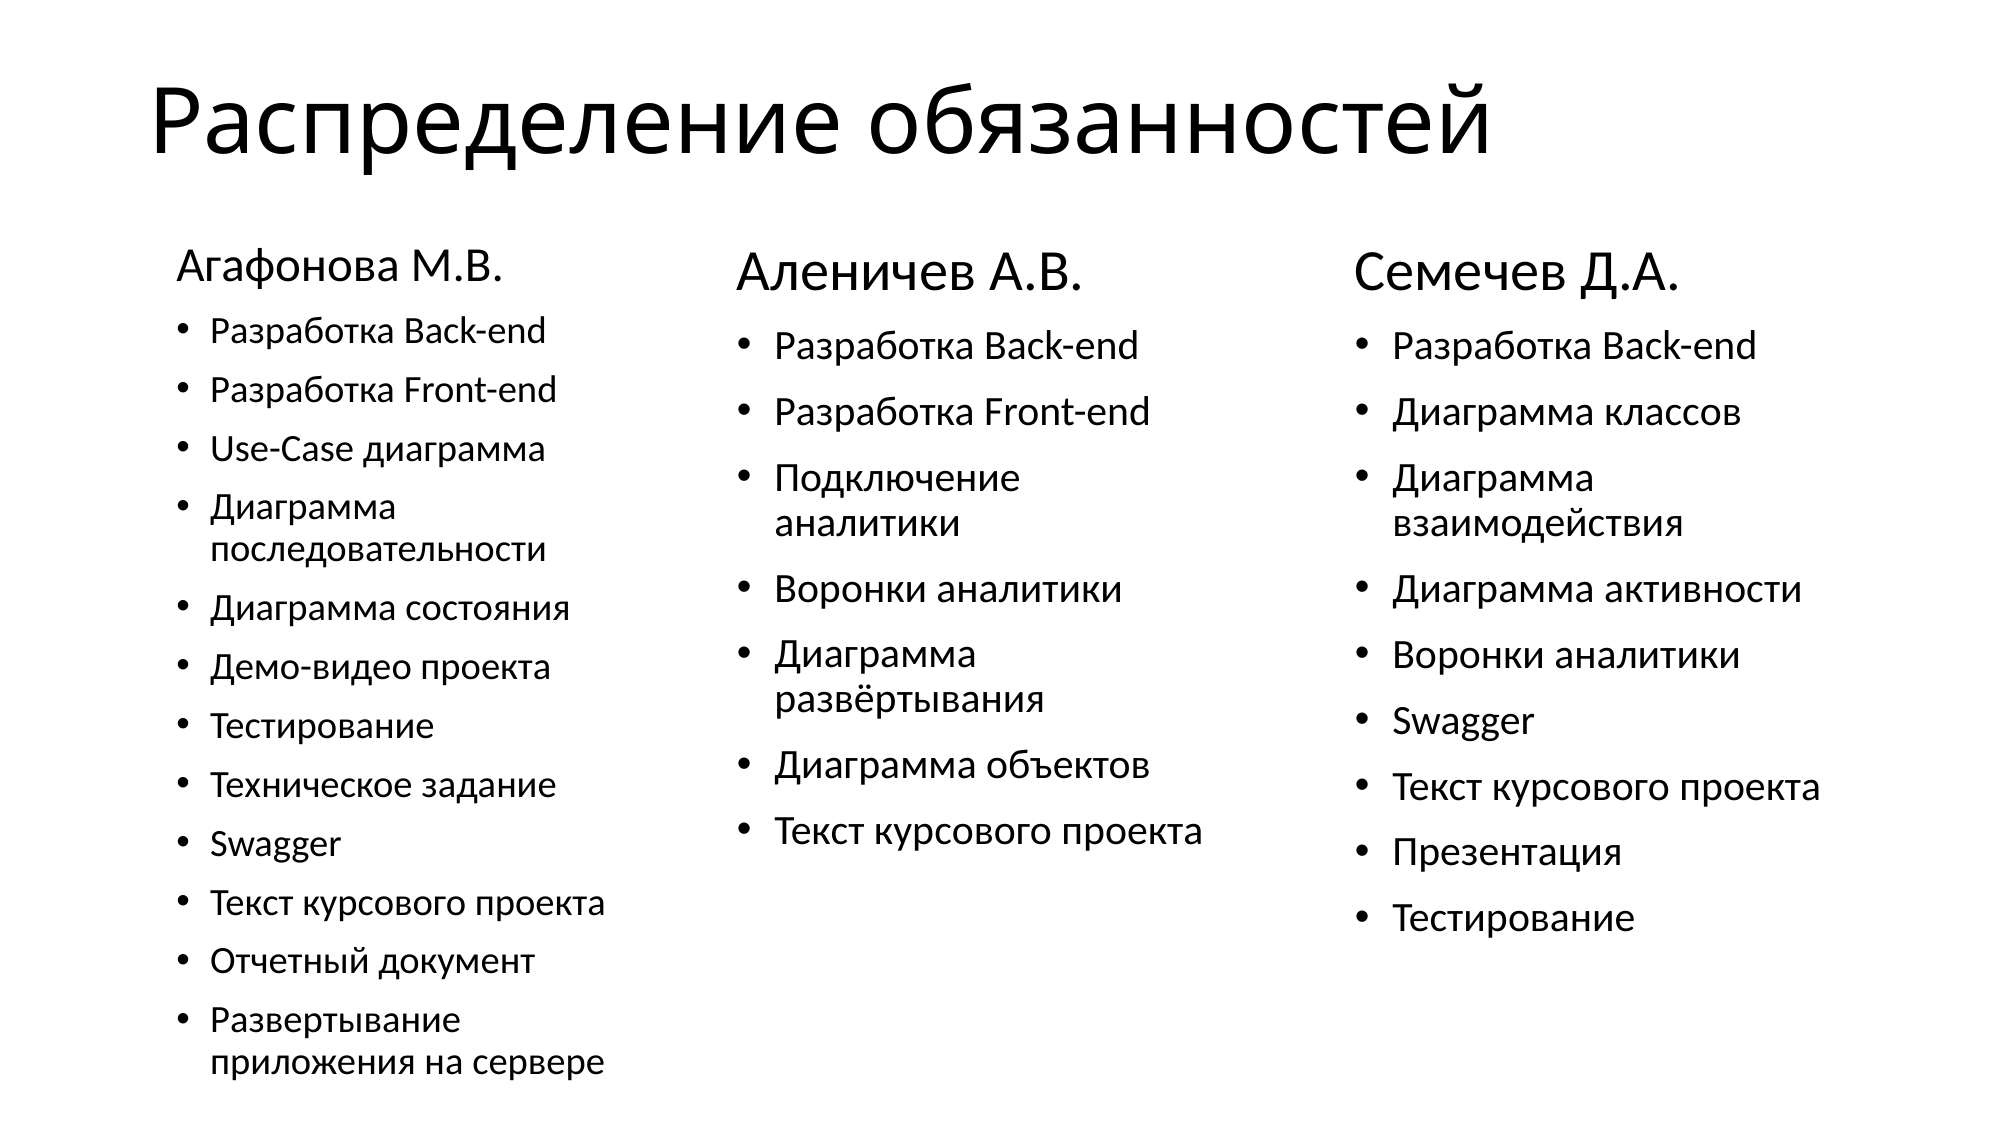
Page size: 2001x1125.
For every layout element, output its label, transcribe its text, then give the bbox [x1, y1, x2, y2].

title Распределение обязанностей [133, 14, 1859, 233]
text_box Агафонова М.В. Разработка Back-end Разработка Front-end Use-Case диаграмма Диаграмма последовательности Диаграмма состояния Демо-видео проекта Тестирование Техническое задание Swagger Текст курсового проекта Отчетный документ Развертывание приложения на сервере [161, 232, 667, 1098]
text_box Семечев Д.А. Разработка Back-end Диаграмма классов Диаграмма взаимодействия Диаграмма активности Воронки аналитики Swagger Текст курсового проекта Презентация Тестирование [1339, 232, 1845, 1099]
list Аленичев А.В. Разработка Back-end Разработка Front-end Подключение аналитики Воронки аналитики Диаграмма развёртывания Диаграмма объектов Текст курсового проекта [721, 232, 1227, 1099]
